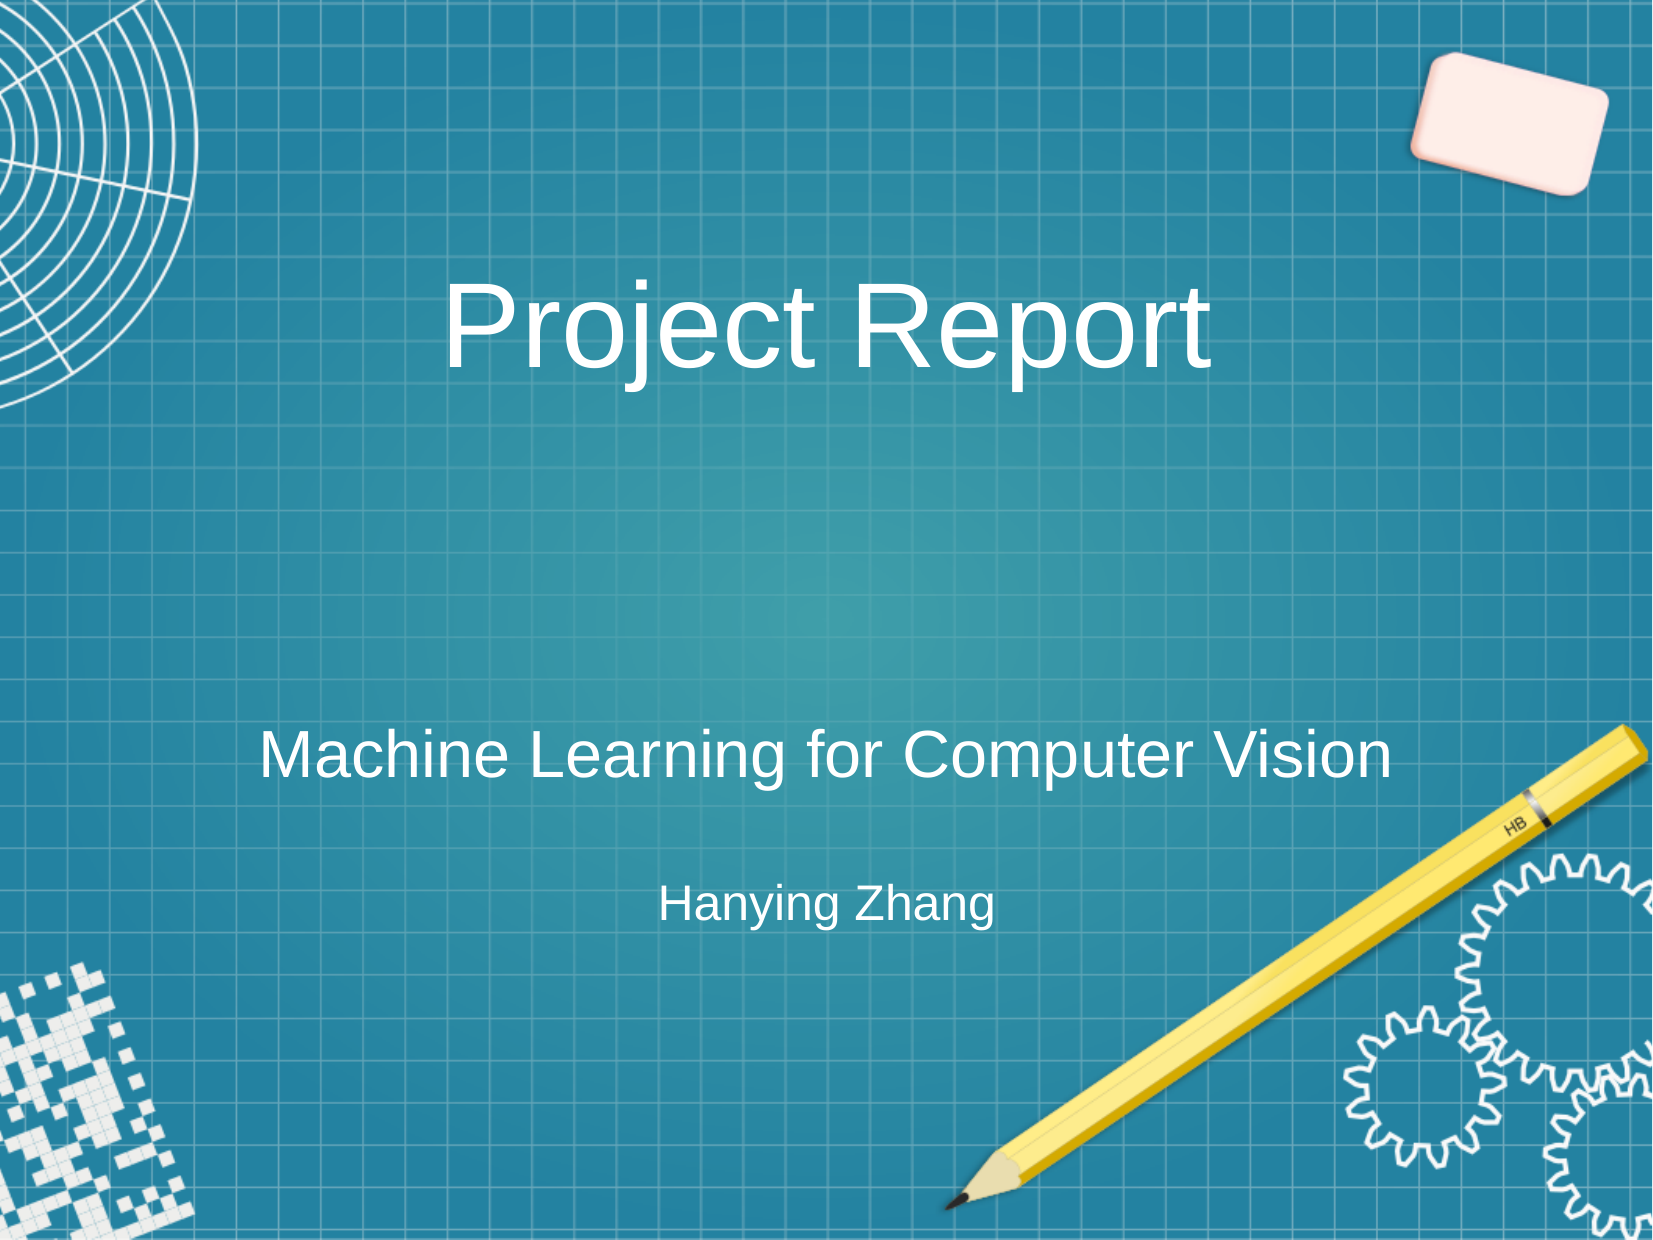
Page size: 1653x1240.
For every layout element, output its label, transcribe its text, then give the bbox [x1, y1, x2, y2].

picture [0, 0, 1653, 1240]
text_box Project Report [82, 246, 1571, 392]
text_box Machine Learning for Computer Vision Hanying Zhang [82, 710, 1571, 931]
